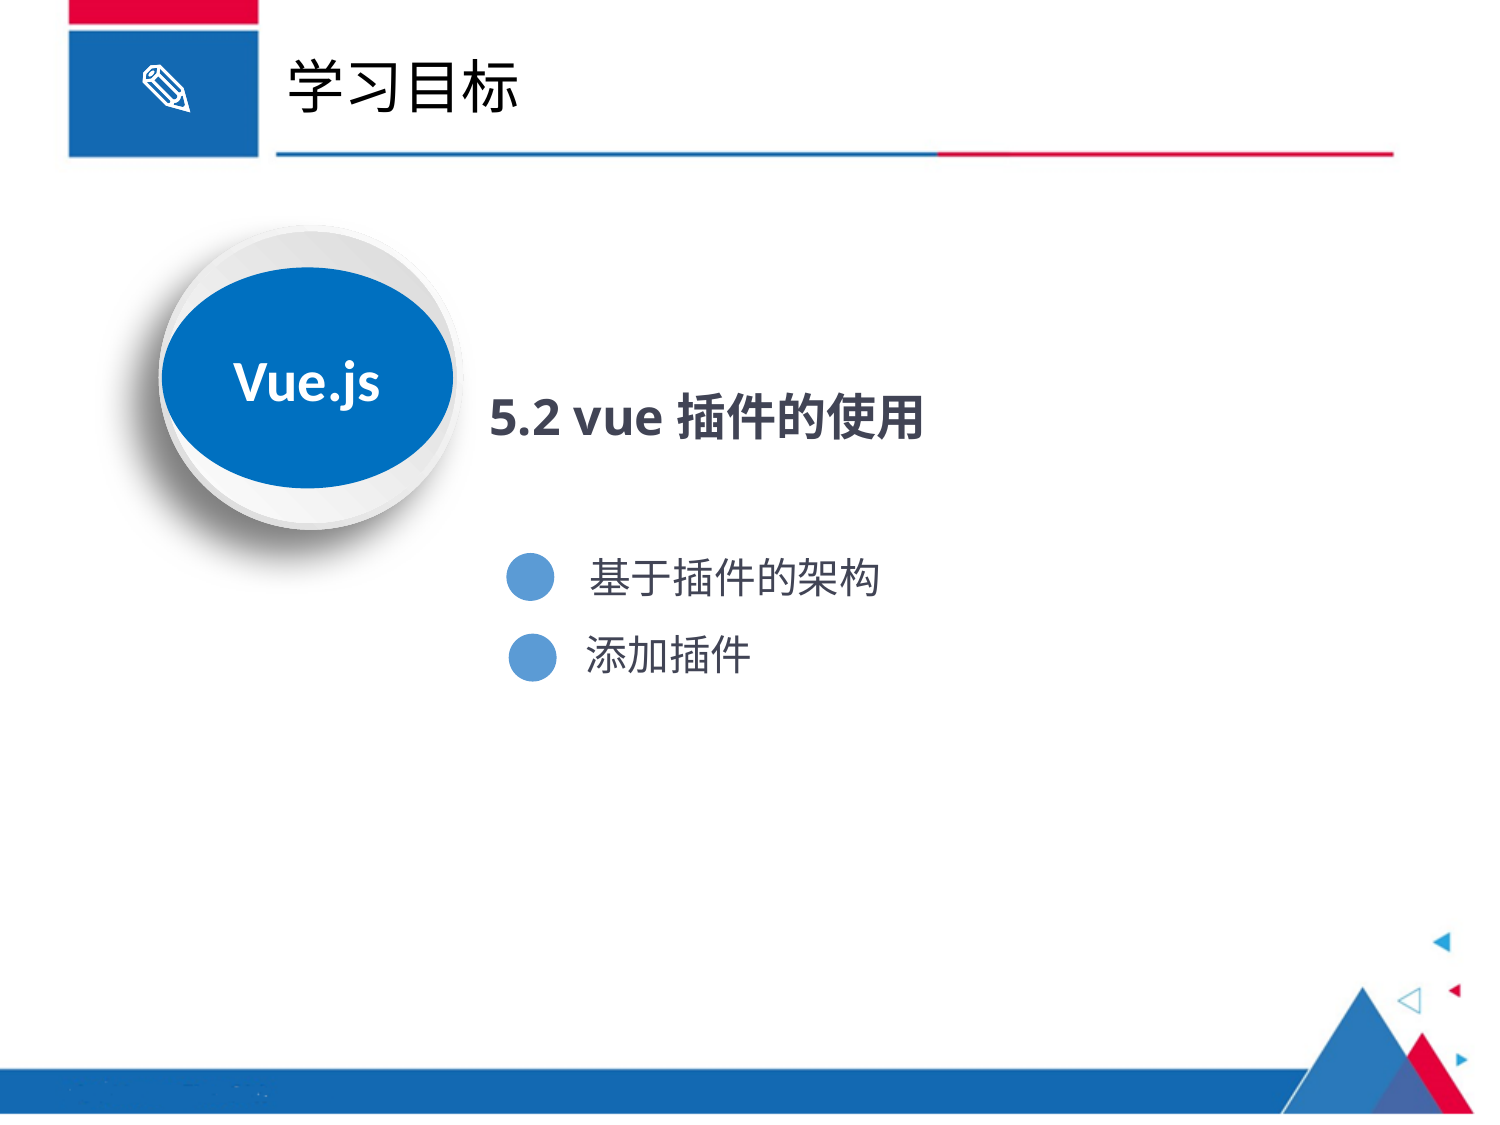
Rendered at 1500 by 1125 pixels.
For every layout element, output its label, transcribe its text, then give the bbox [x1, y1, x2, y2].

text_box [158, 225, 464, 530]
title 学习目标 [271, 51, 1046, 153]
text_box 基于插件的架构 [574, 544, 897, 609]
text_box [507, 632, 558, 683]
text_box [505, 551, 556, 602]
picture [0, 0, 1500, 1125]
text_box 添加插件 [570, 621, 768, 687]
text_box 5.2 vue插件的使用 [478, 380, 938, 452]
